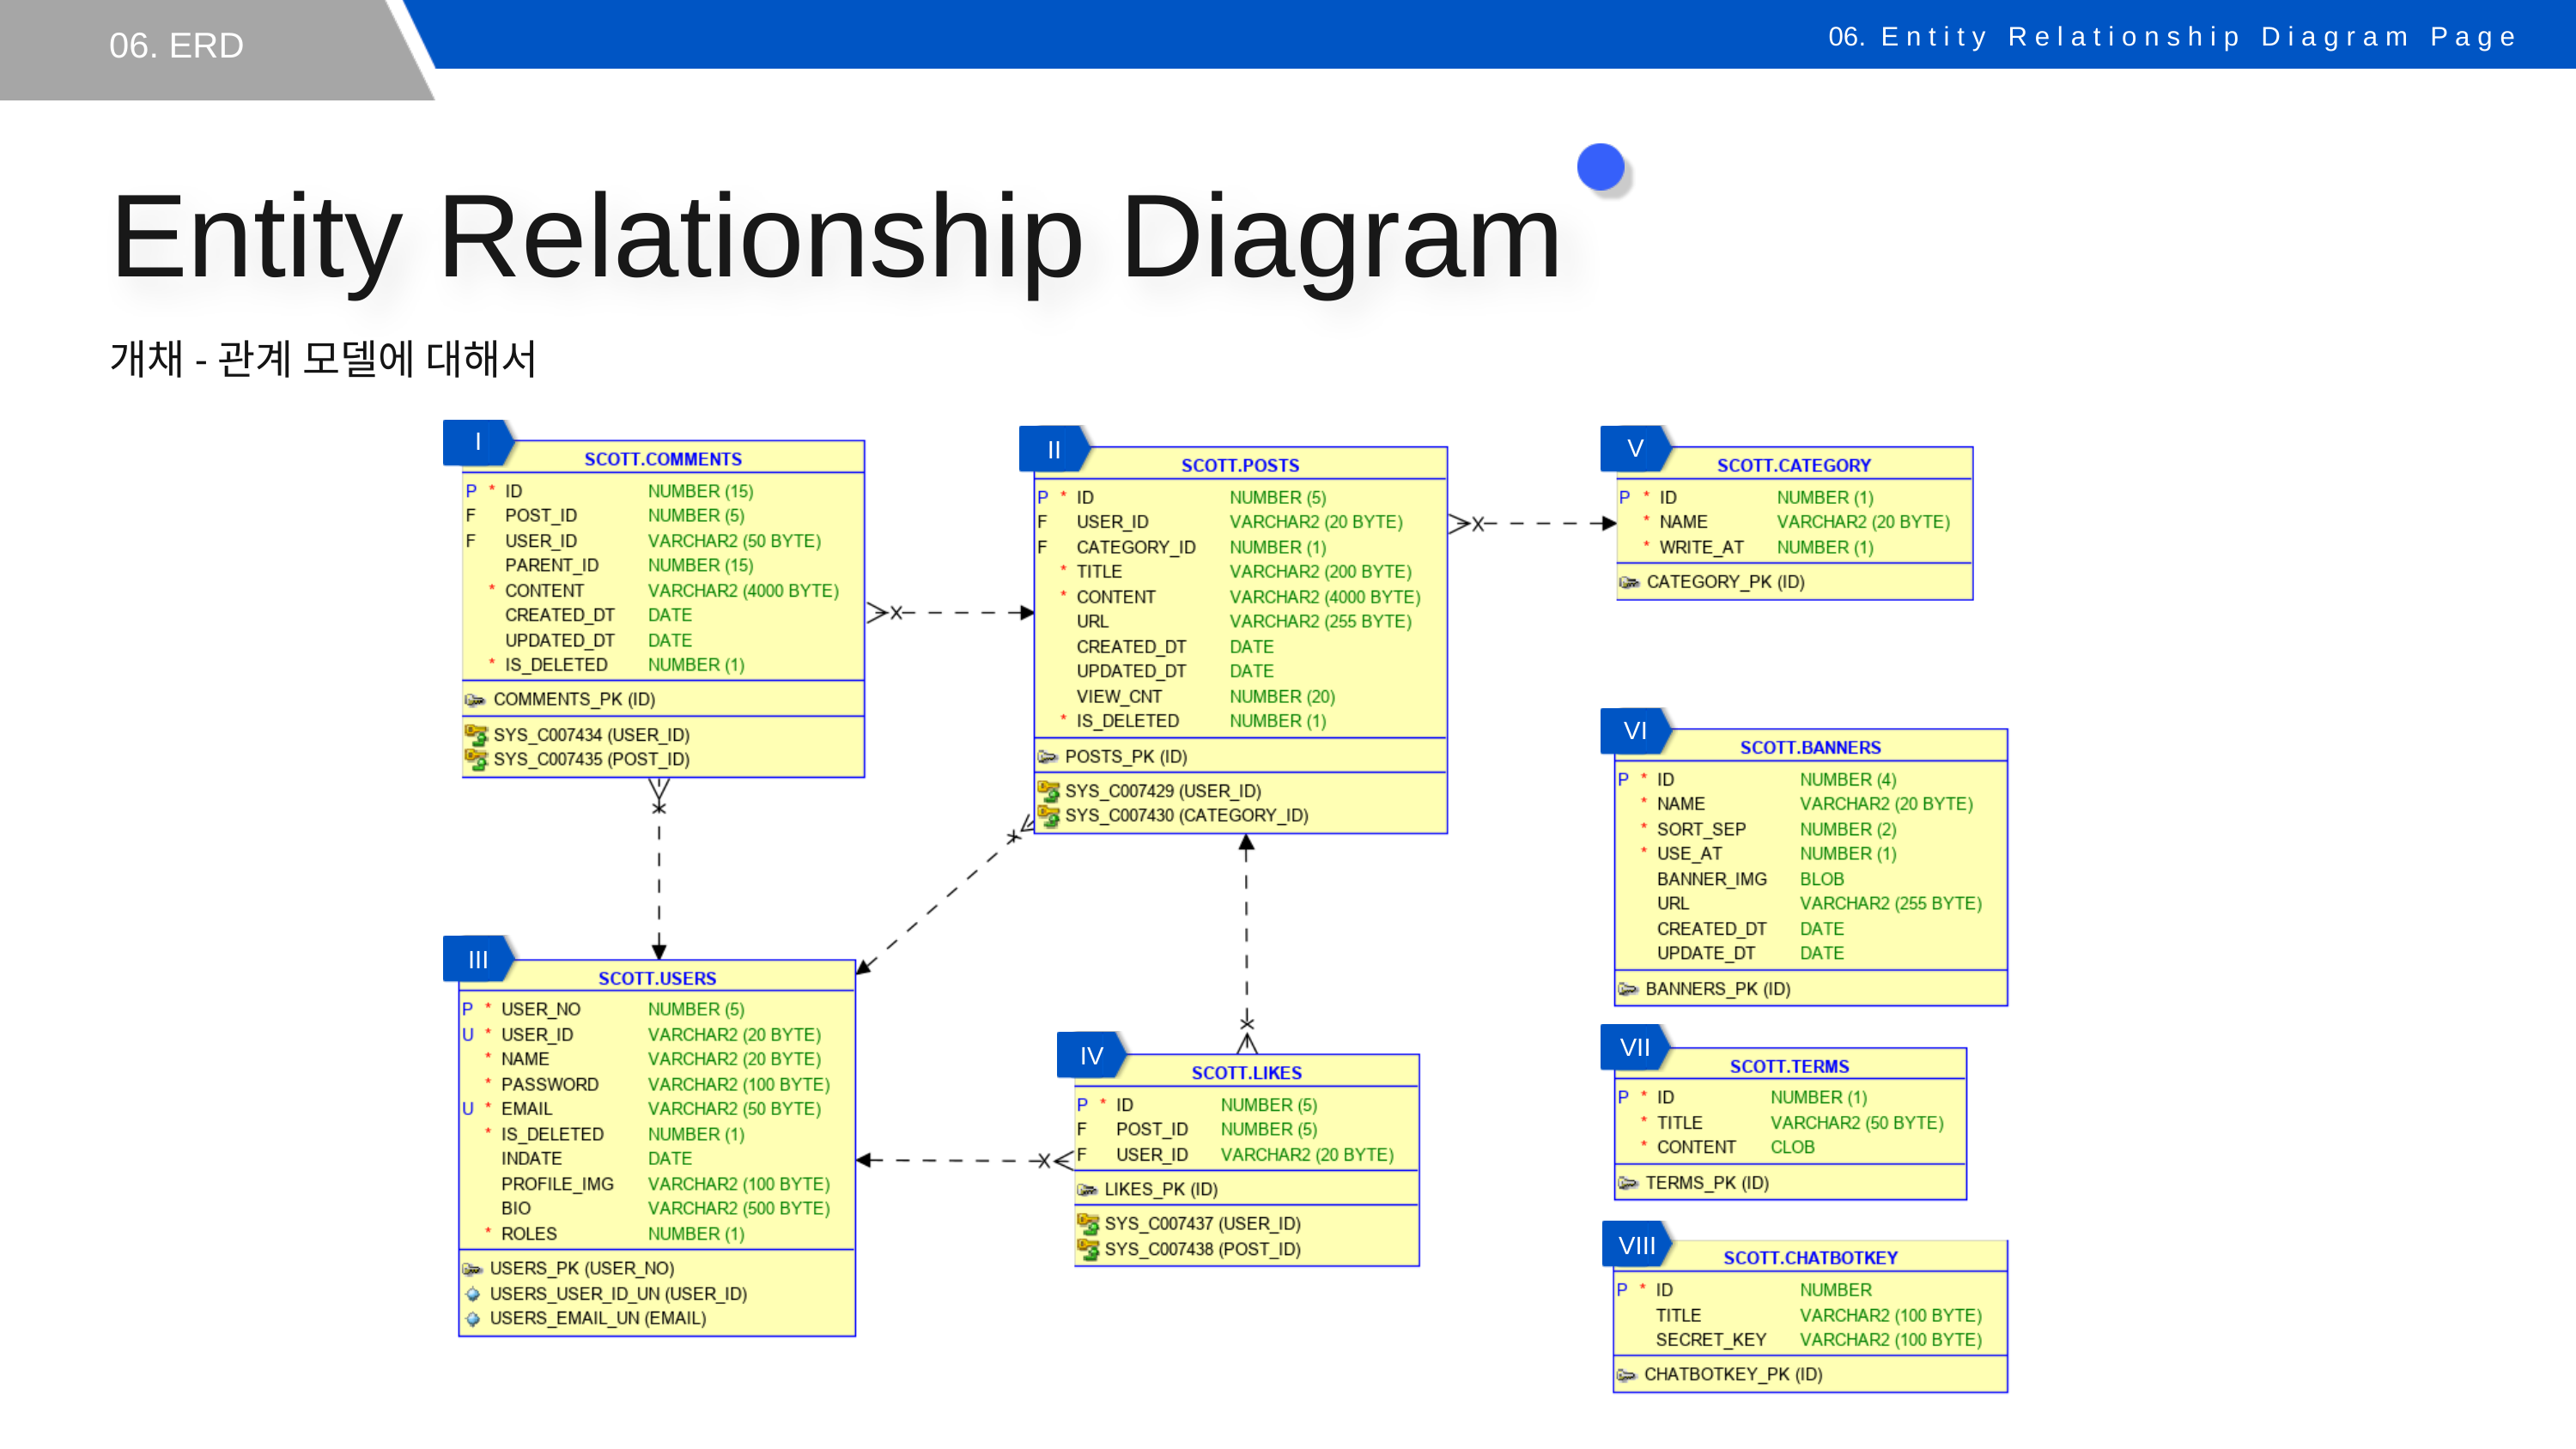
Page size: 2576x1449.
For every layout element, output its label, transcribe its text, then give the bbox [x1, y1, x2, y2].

picture [0, 0, 2576, 100]
text_box 개채-관계 모델에 대해서 [109, 318, 1116, 376]
picture [1577, 143, 1625, 191]
picture [443, 407, 2017, 1401]
text_box Entity Relationship Diagram [109, 157, 1578, 318]
